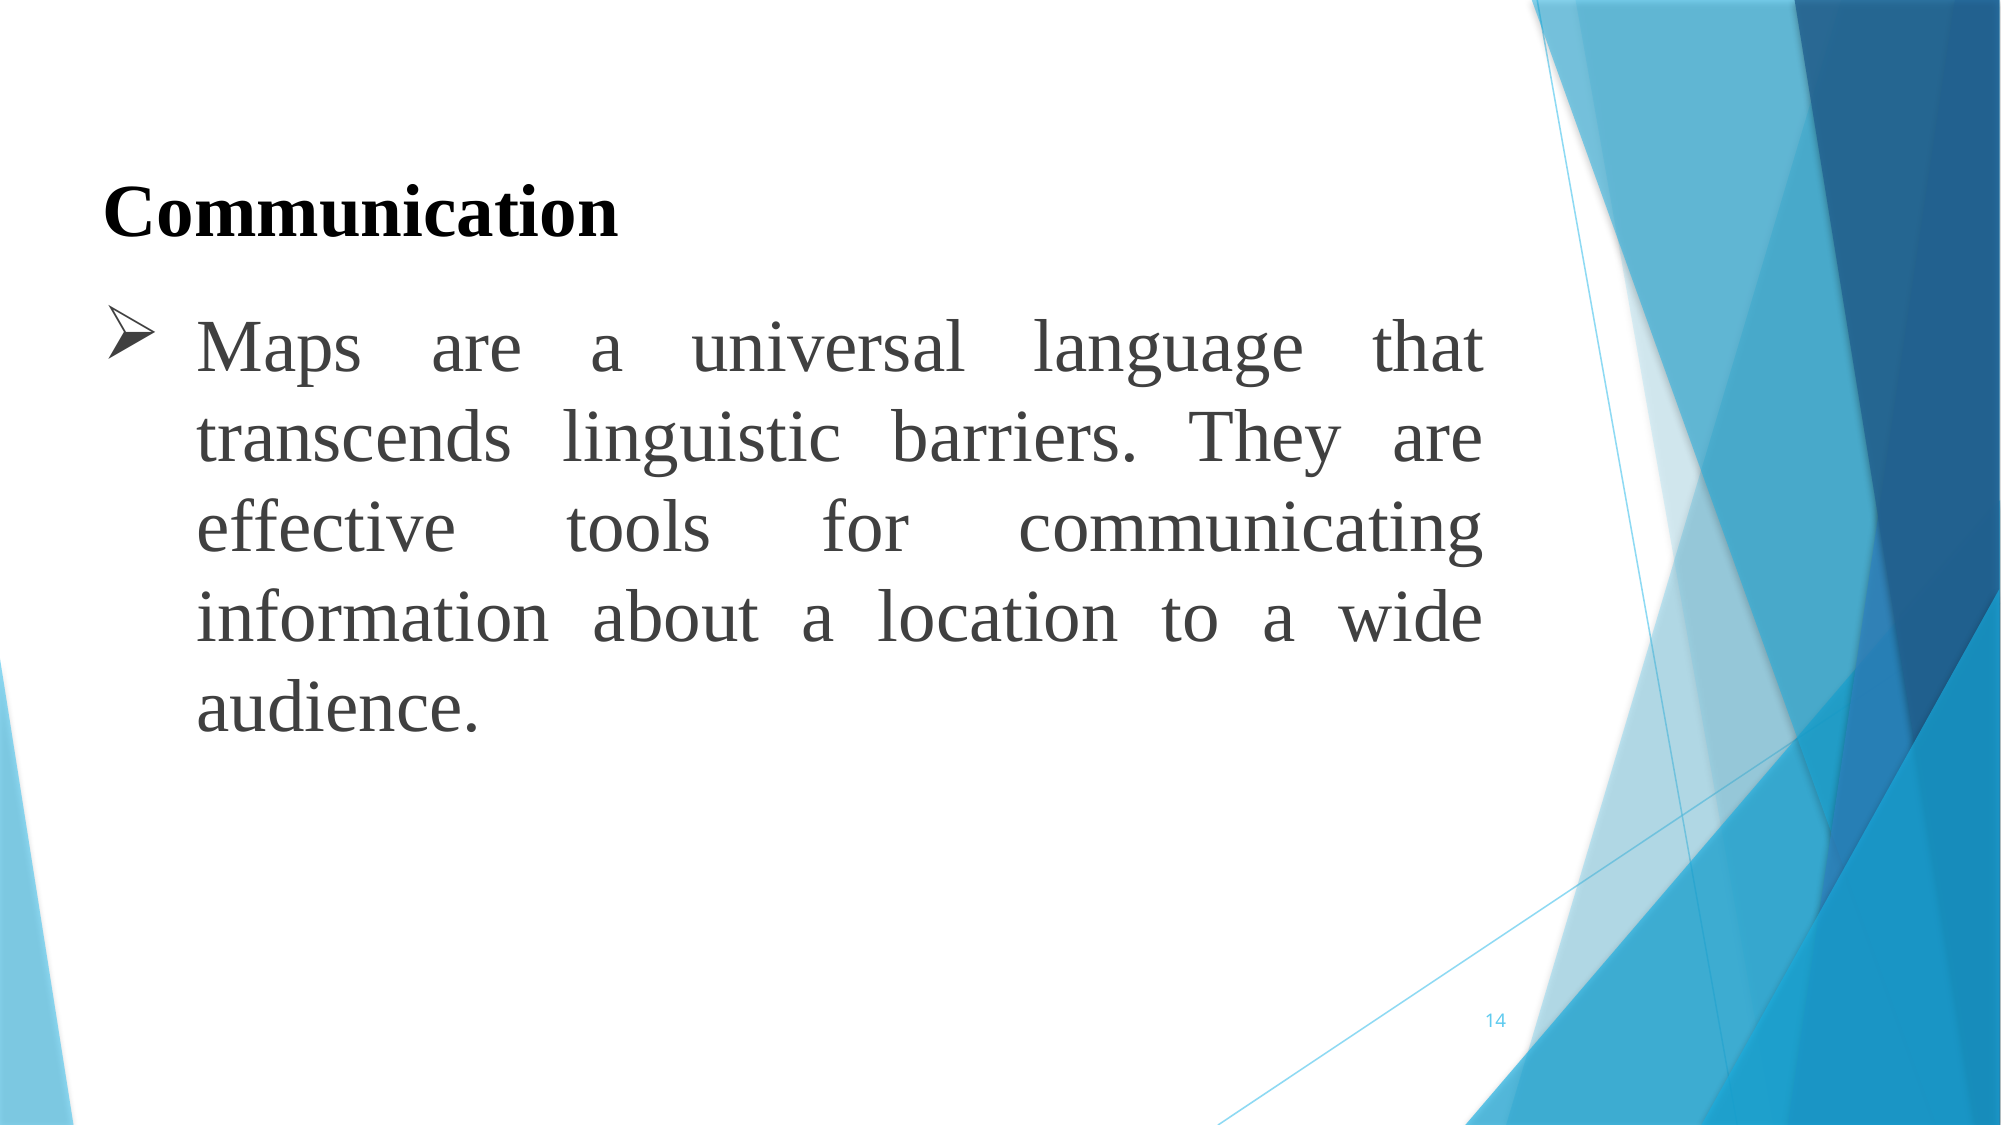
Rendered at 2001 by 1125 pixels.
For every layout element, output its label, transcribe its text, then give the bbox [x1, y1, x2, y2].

text_box Communication Maps are a universal language that transcends linguistic barriers. They are effective tools for communicating information about a location to a wide audience. [87, 154, 1500, 754]
slide_number 14 [1409, 991, 1522, 1051]
